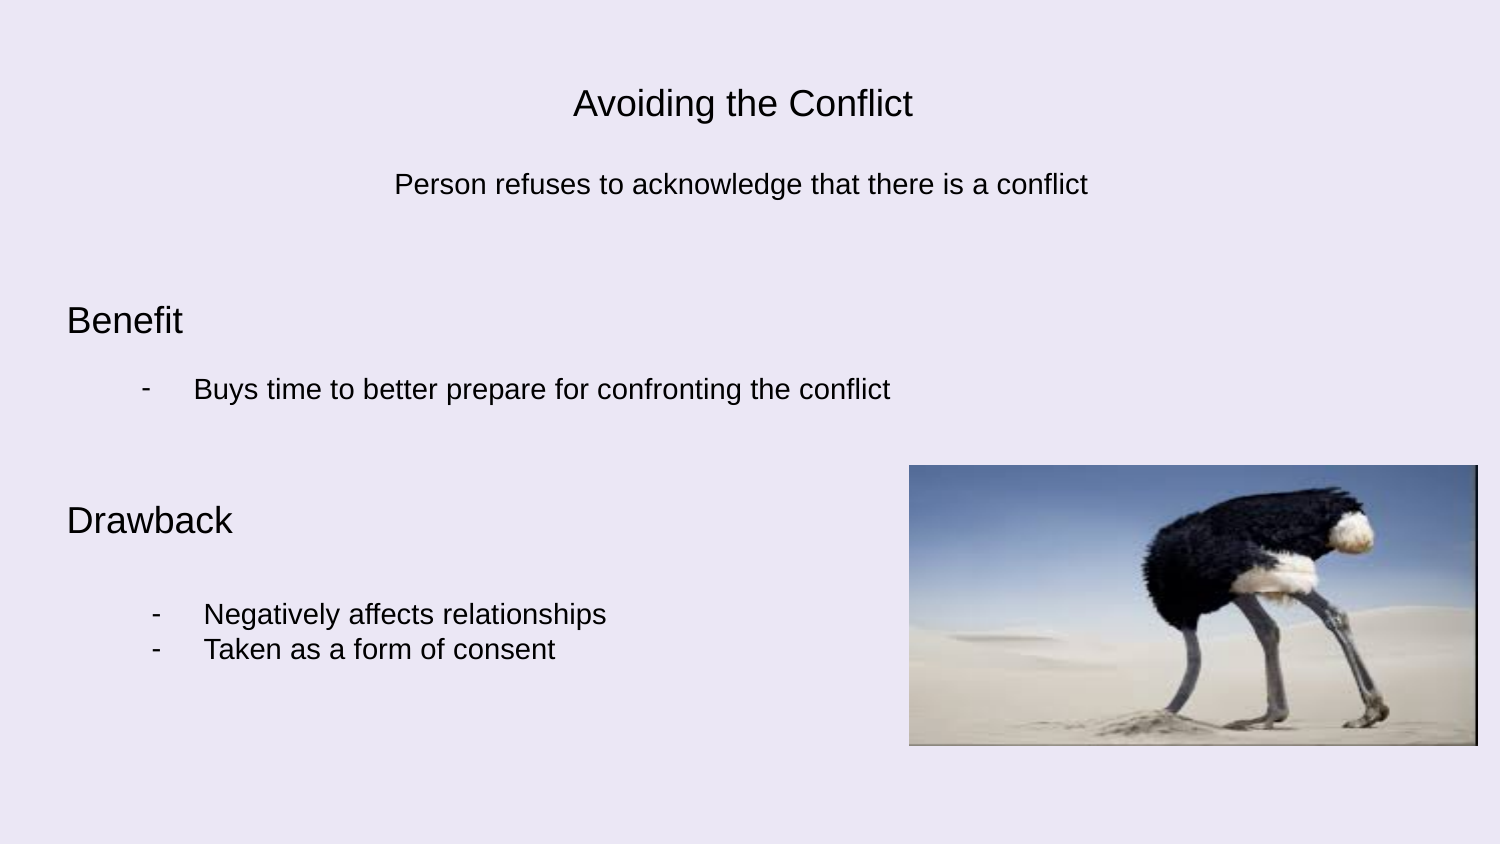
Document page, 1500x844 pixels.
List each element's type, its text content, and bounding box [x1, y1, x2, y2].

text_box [51, 481, 552, 668]
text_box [51, 280, 552, 442]
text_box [557, 63, 1478, 747]
text_box Person refuses to acknowledge that there is a conflict [379, 150, 552, 238]
